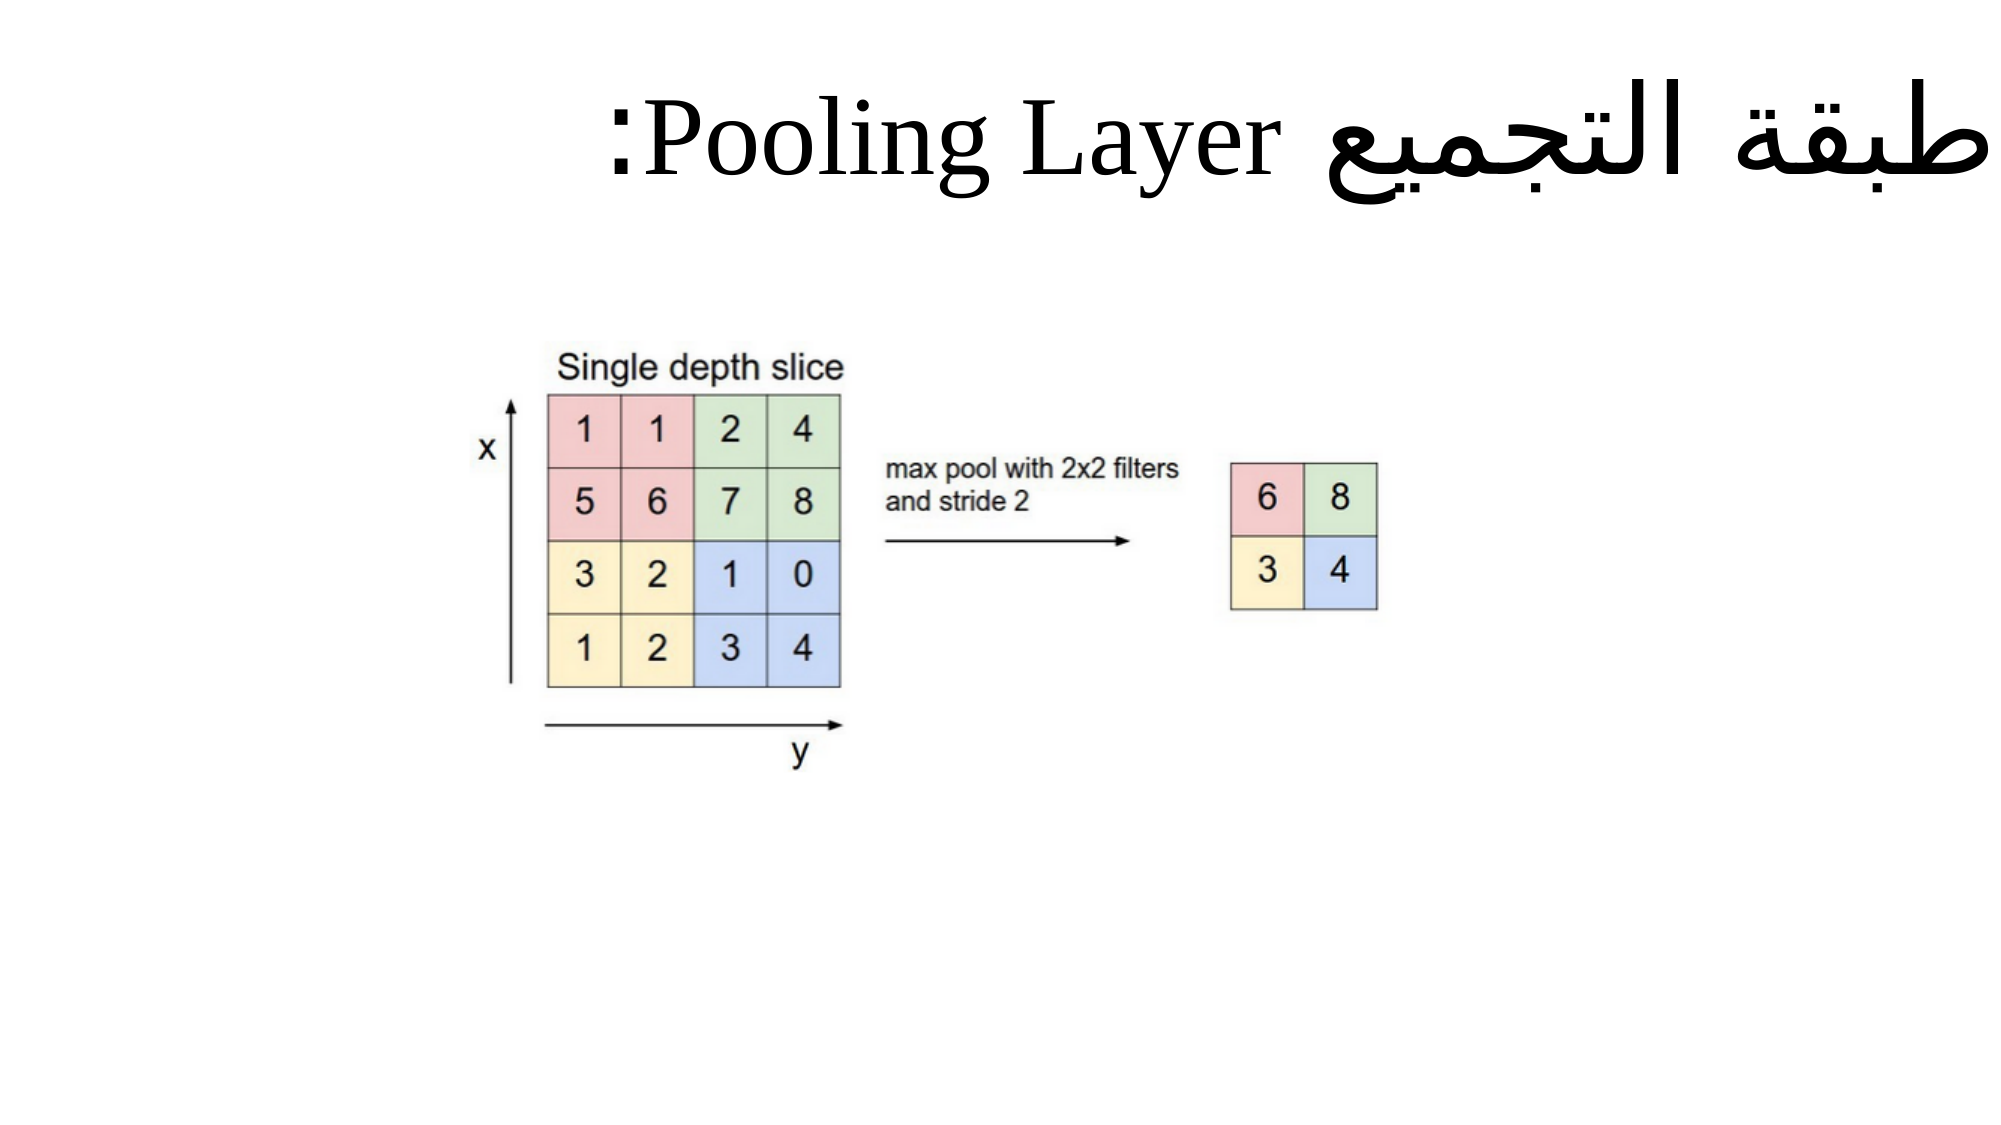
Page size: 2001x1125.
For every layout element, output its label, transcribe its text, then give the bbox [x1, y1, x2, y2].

text_box طبقة التجميع Pooling Layer: [585, 42, 2000, 208]
picture [380, 295, 1449, 809]
